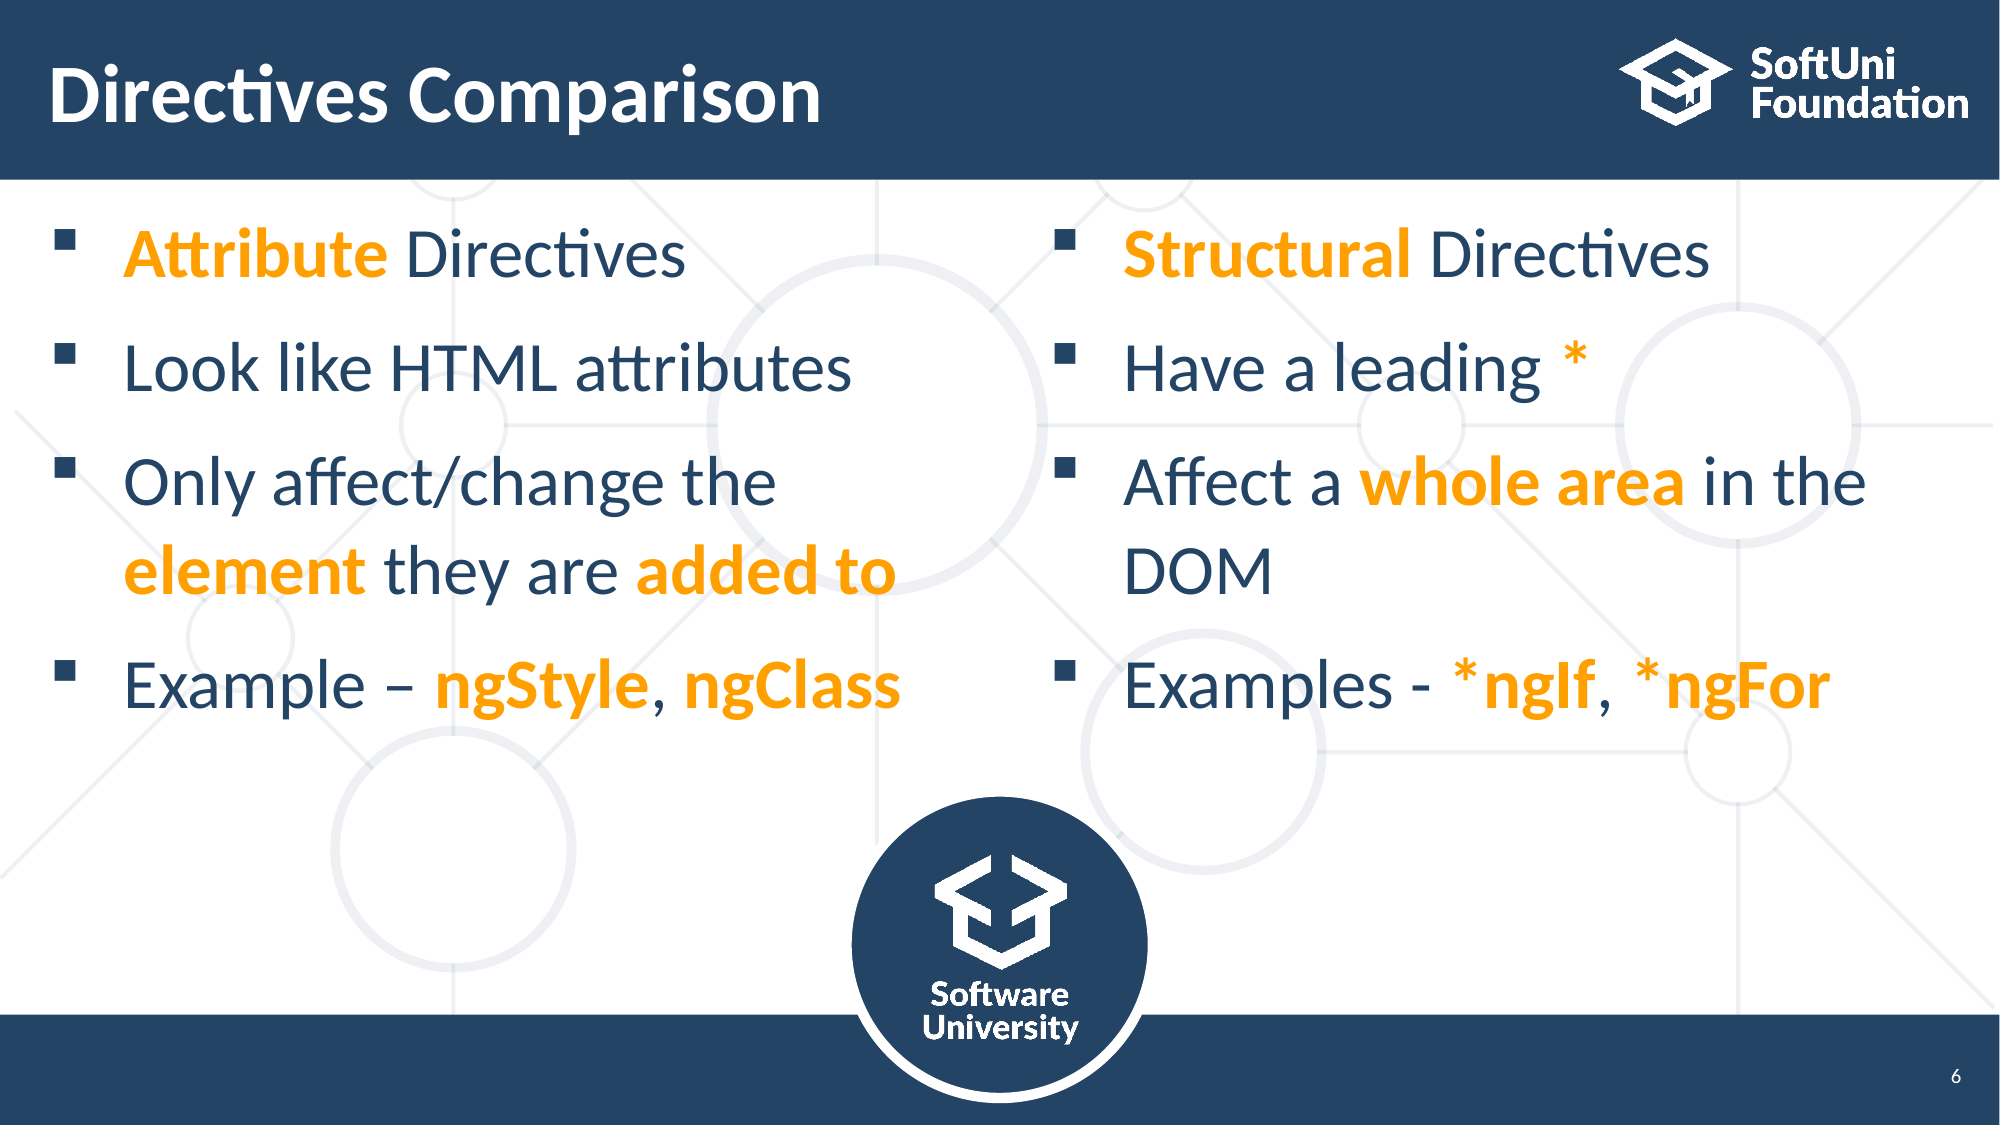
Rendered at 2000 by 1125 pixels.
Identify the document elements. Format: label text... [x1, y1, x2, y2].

picture [1618, 38, 1968, 126]
list Attribute Directives Look like HTML attributes Only affect/change the element they are added to Example – ngStyle, ngClass [31, 196, 963, 988]
list Structural Directives Have a leading * Affect a whole area in the DOM Examples - *ngIf, *ngFor [1031, 196, 2000, 988]
slide_number 6 [1896, 1049, 1968, 1101]
title Directives Comparison [31, 16, 1591, 162]
picture [921, 854, 1079, 1049]
